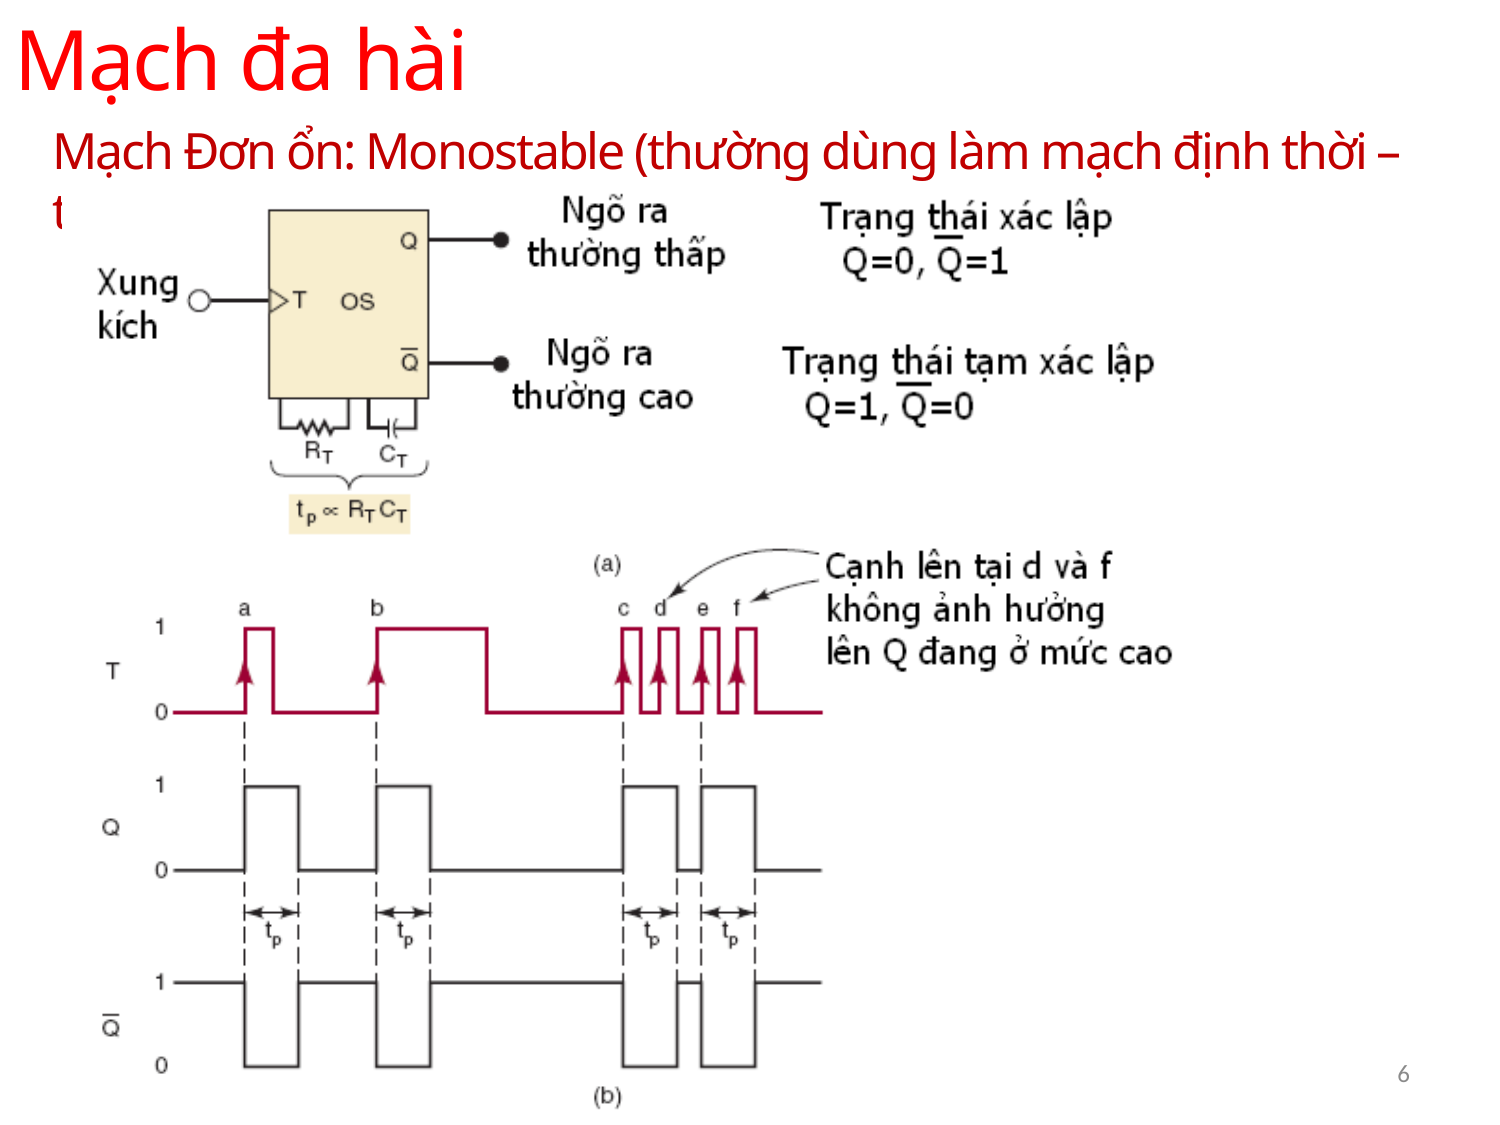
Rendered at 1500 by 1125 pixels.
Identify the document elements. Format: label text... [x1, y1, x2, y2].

slide_number 6 [1204, 1042, 1425, 1103]
picture [62, 187, 1201, 1113]
picture [815, 187, 1141, 288]
text_box Mạch đa hài [0, 0, 1125, 115]
picture [770, 337, 1162, 438]
text_box Mạch Đơn ổn: Monostable (thường dùng làm mạch định thời – timer) [37, 112, 1500, 248]
